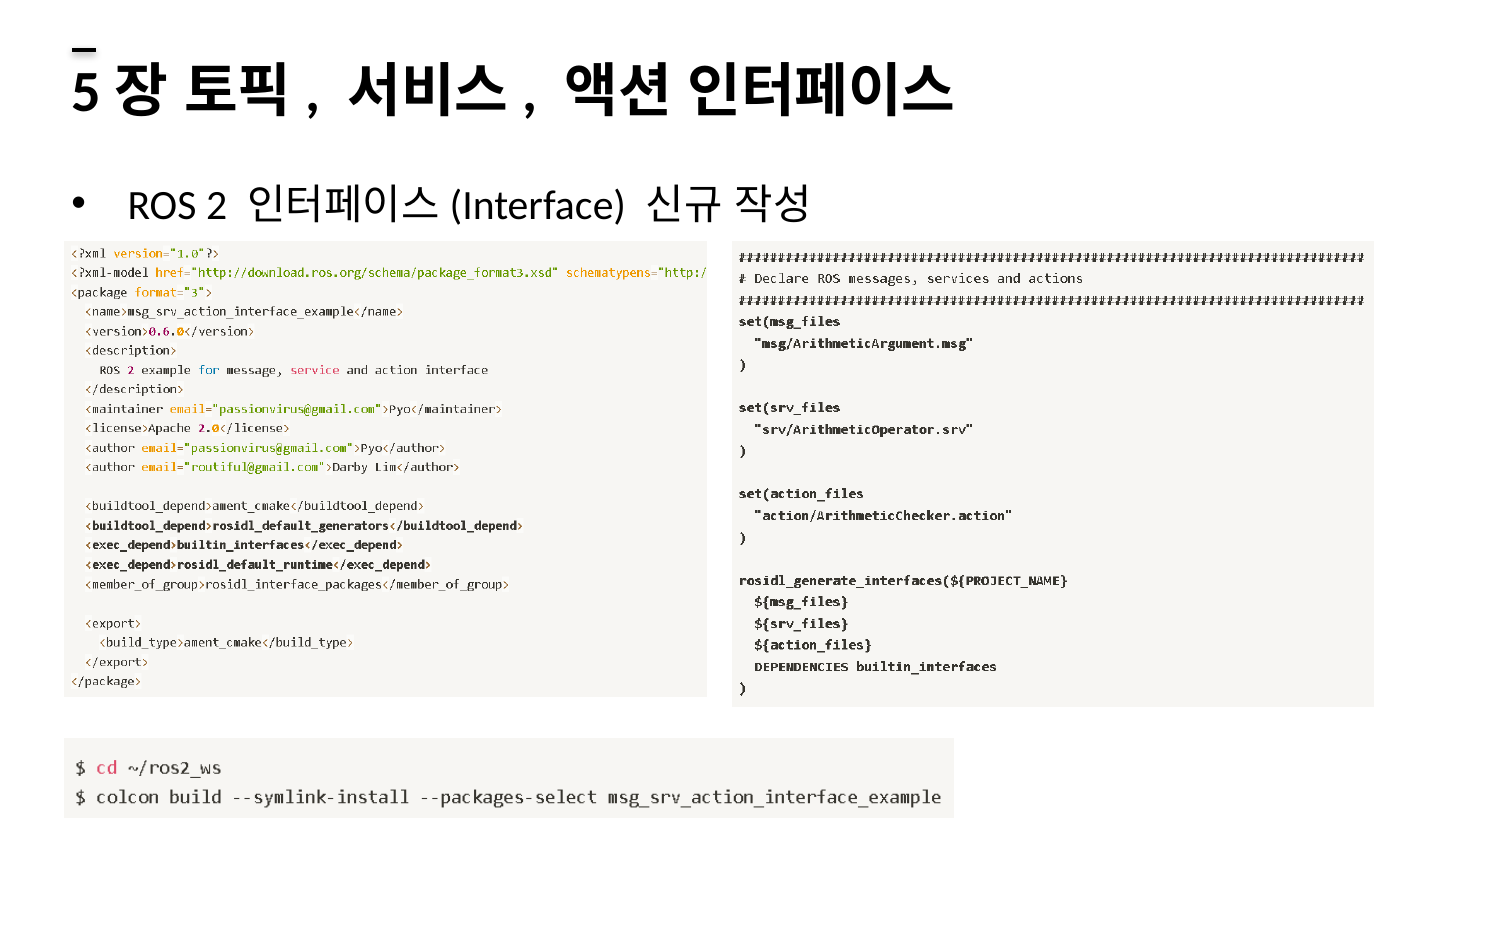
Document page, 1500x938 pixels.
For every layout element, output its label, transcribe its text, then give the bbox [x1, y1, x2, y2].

title 5장 토픽, 서비스, 액션 인터페이스 [56, 57, 1444, 120]
list ROS 2 인터페이스(Interface) 신규 작성 [56, 170, 1444, 906]
picture [731, 240, 1375, 707]
picture [64, 240, 707, 697]
picture [64, 737, 954, 818]
